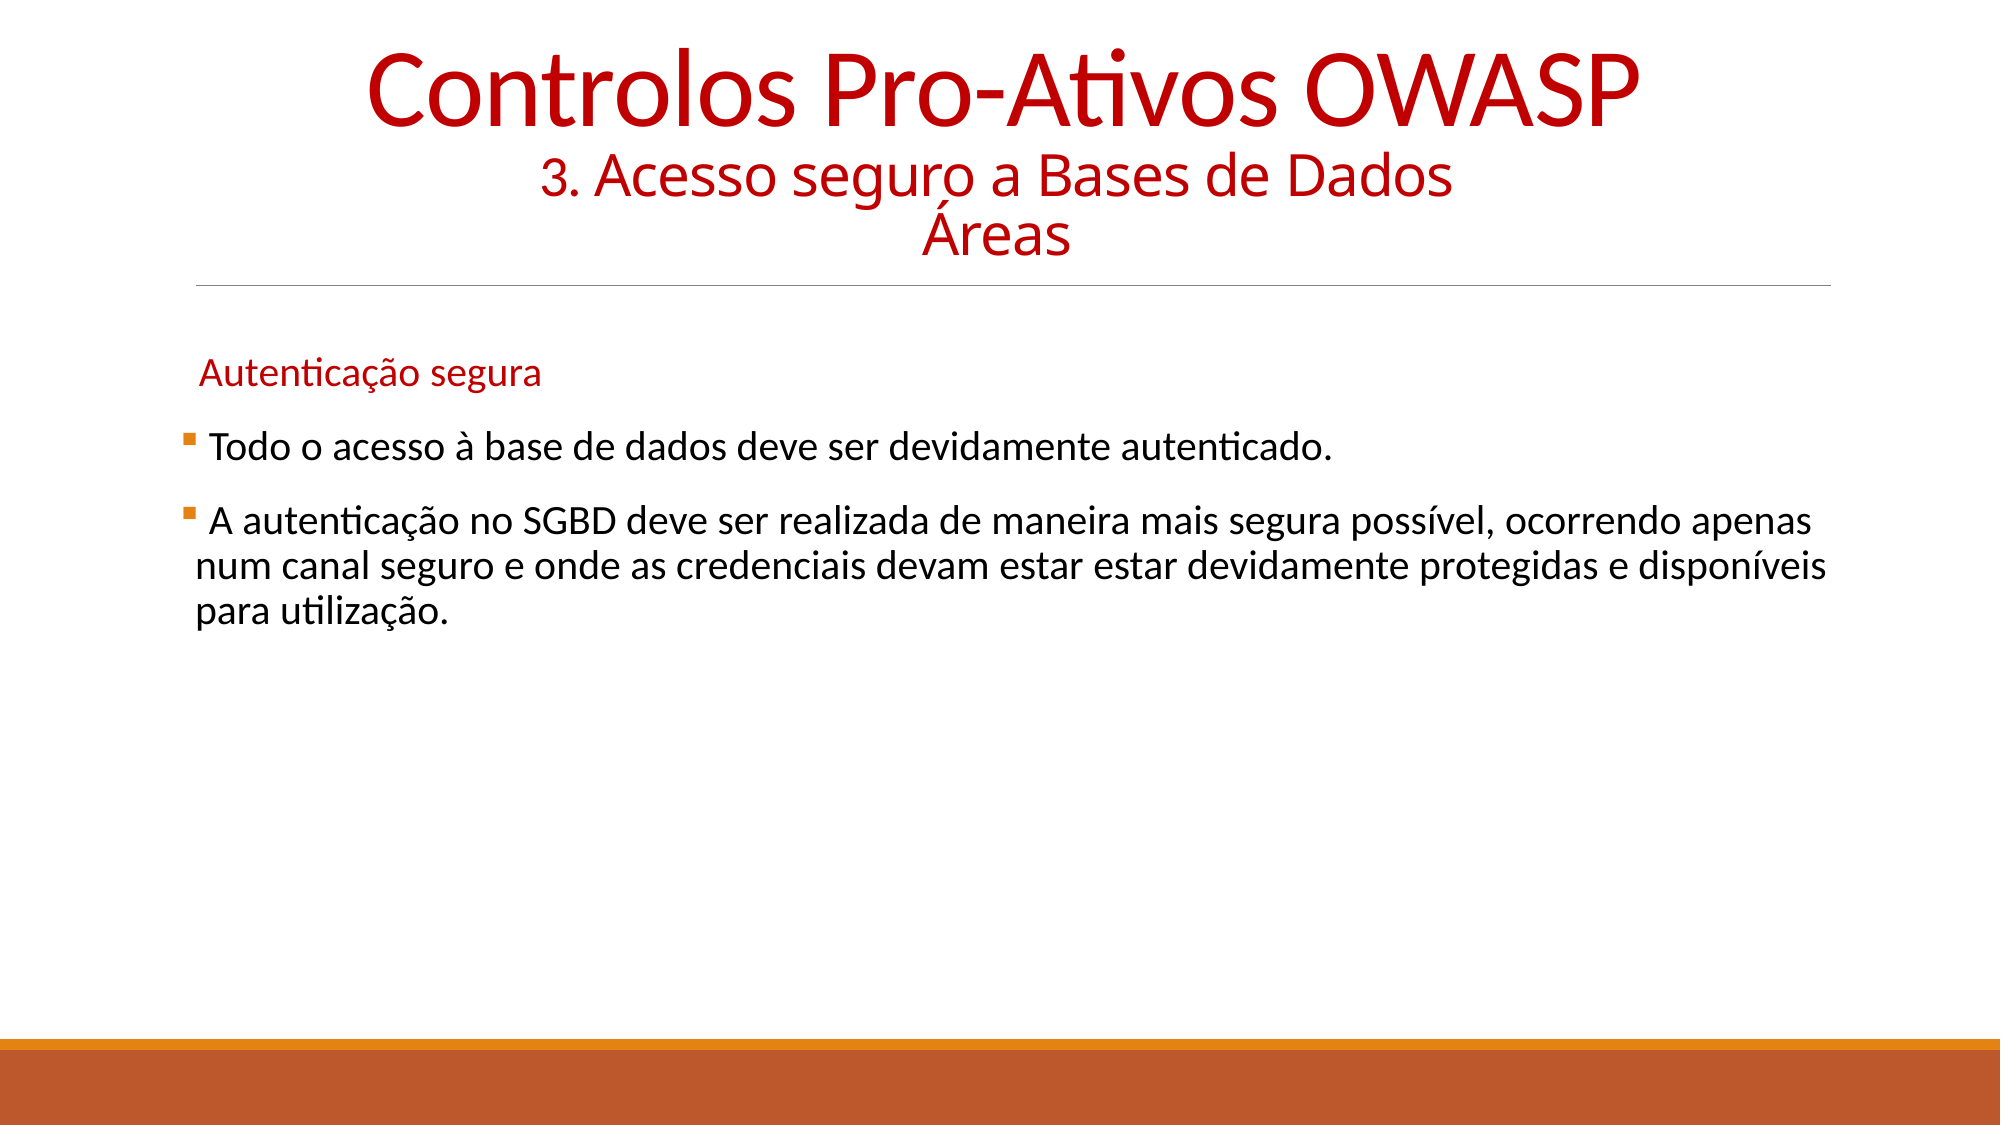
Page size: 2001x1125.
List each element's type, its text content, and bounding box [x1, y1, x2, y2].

title Controlos Pro-Ativos OWASP 3. Acesso seguro a Bases de Dados Áreas [179, 0, 1830, 276]
list Autenticação segura Todo o acesso à base de dados deve ser devidamente autenticado. A autenticação no SGBD deve ser realizada de maneira mais segura possível, ocorrendo apenas num canal seguro e onde as credenciais devam estar estar devidamente protegidas e disponíveis para utilização. [180, 342, 1830, 1003]
